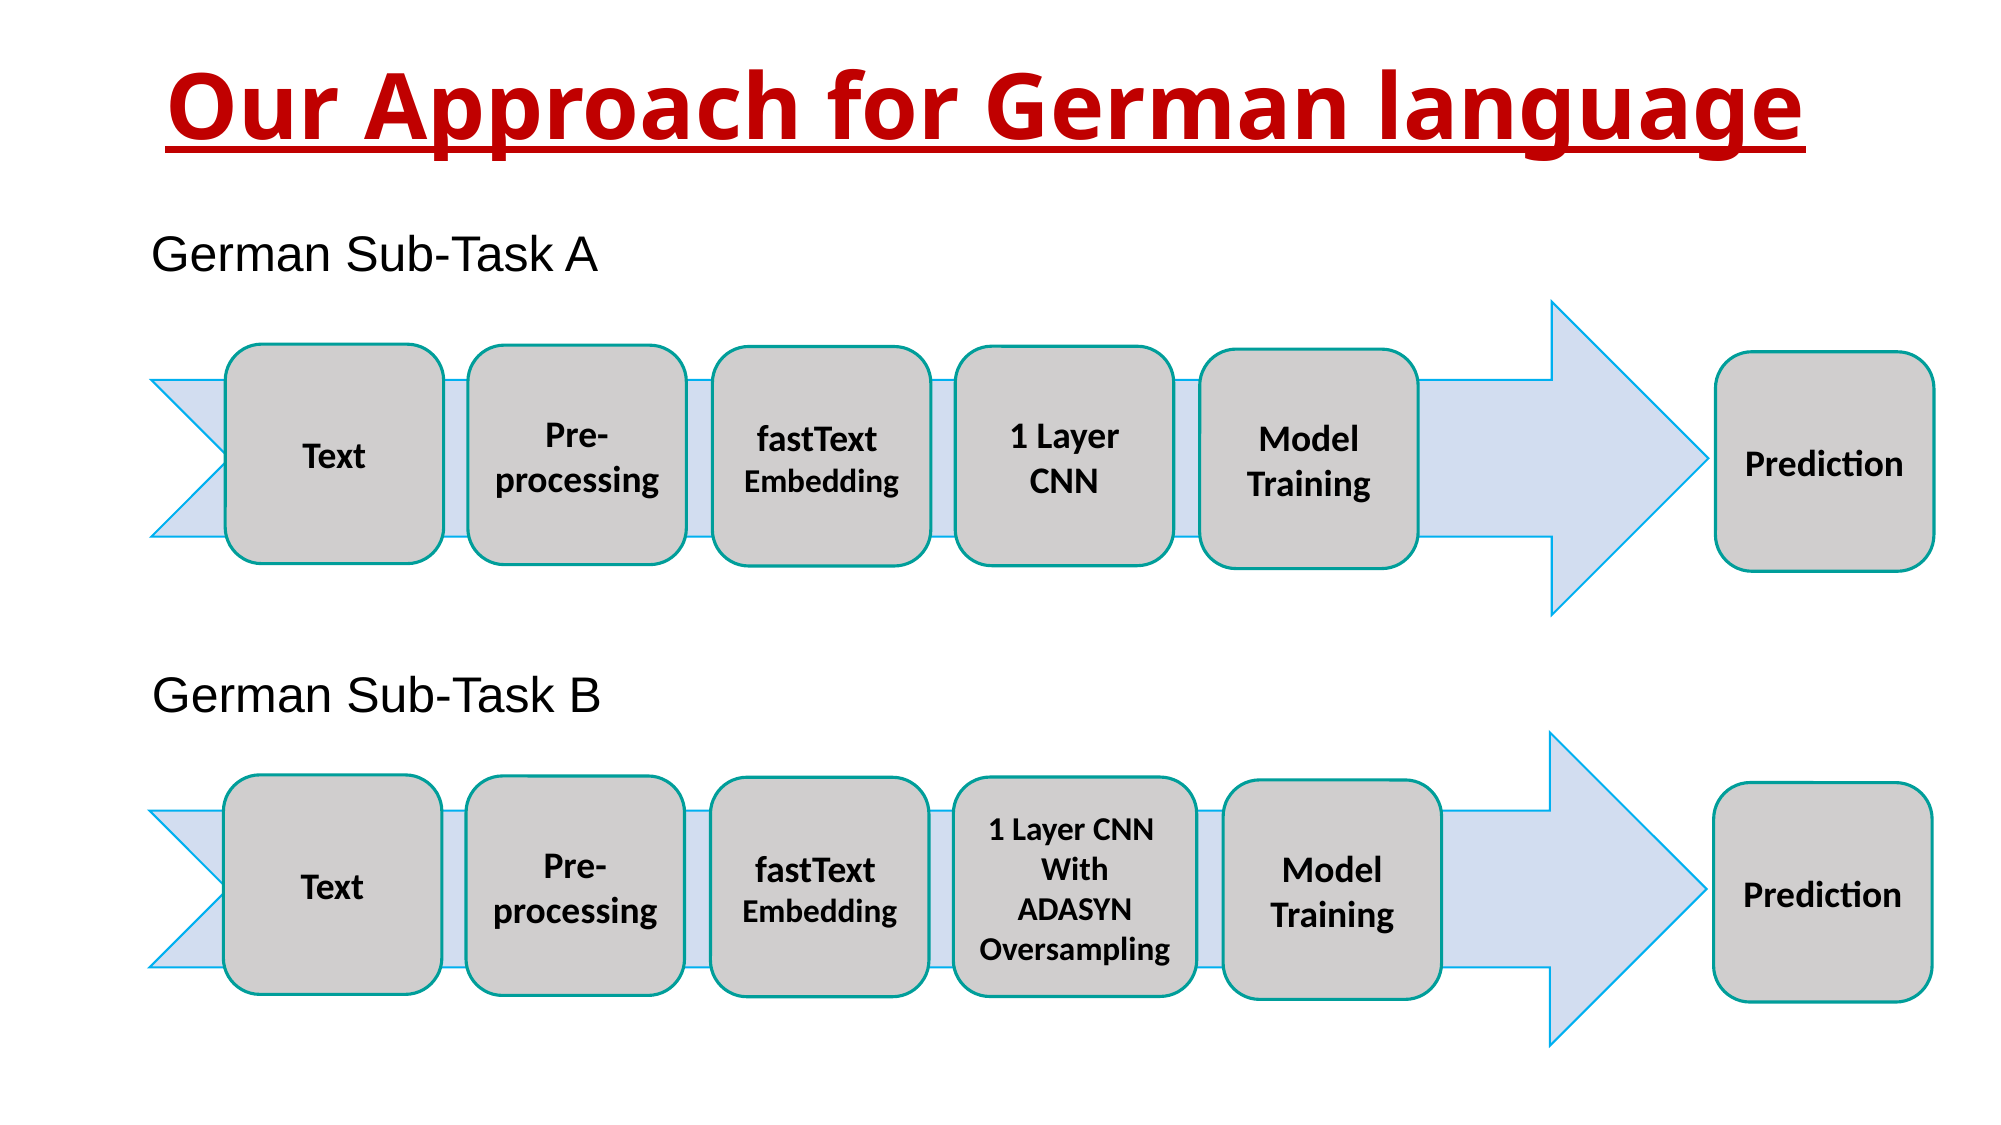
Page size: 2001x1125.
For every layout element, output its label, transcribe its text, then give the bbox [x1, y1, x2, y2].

text_box German Sub-Task A [136, 214, 632, 289]
text_box Model Training [1222, 778, 1443, 1001]
text_box [148, 378, 224, 455]
text_box Text [224, 343, 445, 565]
text_box [932, 378, 955, 538]
text_box [685, 809, 710, 969]
text_box [687, 378, 712, 538]
text_box 1 Layer CNN With ADASYN Oversampling [952, 776, 1198, 998]
text_box Pre-processing [464, 774, 686, 997]
text_box [146, 809, 222, 885]
text_box [930, 809, 953, 969]
text_box German Sub-Task B [137, 655, 663, 730]
text_box [1443, 729, 1709, 1049]
text_box fastText Embedding [711, 345, 932, 568]
text_box [442, 809, 466, 969]
text_box fastText Embedding [709, 776, 930, 998]
text_box [148, 462, 225, 538]
text_box Model Training [1198, 348, 1420, 570]
text_box Prediction [1712, 781, 1934, 1004]
text_box [1174, 378, 1199, 538]
text_box [1197, 809, 1222, 969]
text_box 1 Layer CNN [954, 345, 1175, 567]
text_box Prediction [1714, 350, 1935, 573]
text_box Text [222, 773, 443, 996]
text_box [146, 893, 223, 969]
text_box [1419, 299, 1710, 618]
text_box Pre-processing [466, 344, 688, 566]
text_box Our Approach for German language [123, 52, 1849, 181]
text_box [444, 378, 467, 538]
